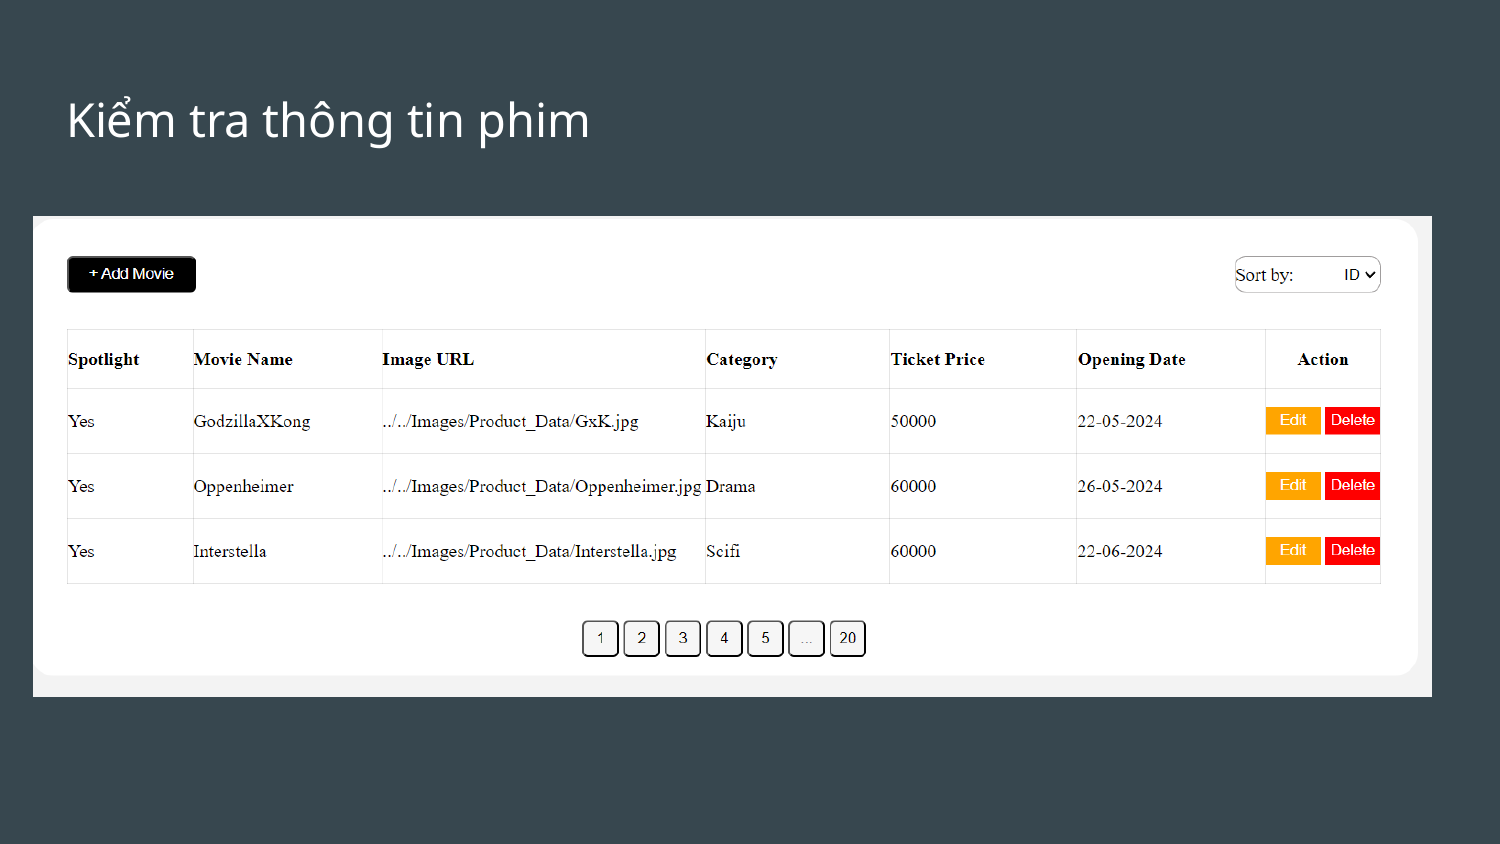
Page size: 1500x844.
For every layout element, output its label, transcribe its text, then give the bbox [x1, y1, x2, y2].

picture [33, 215, 1432, 697]
title Kiểm tra thông tin phim [51, 72, 1449, 167]
